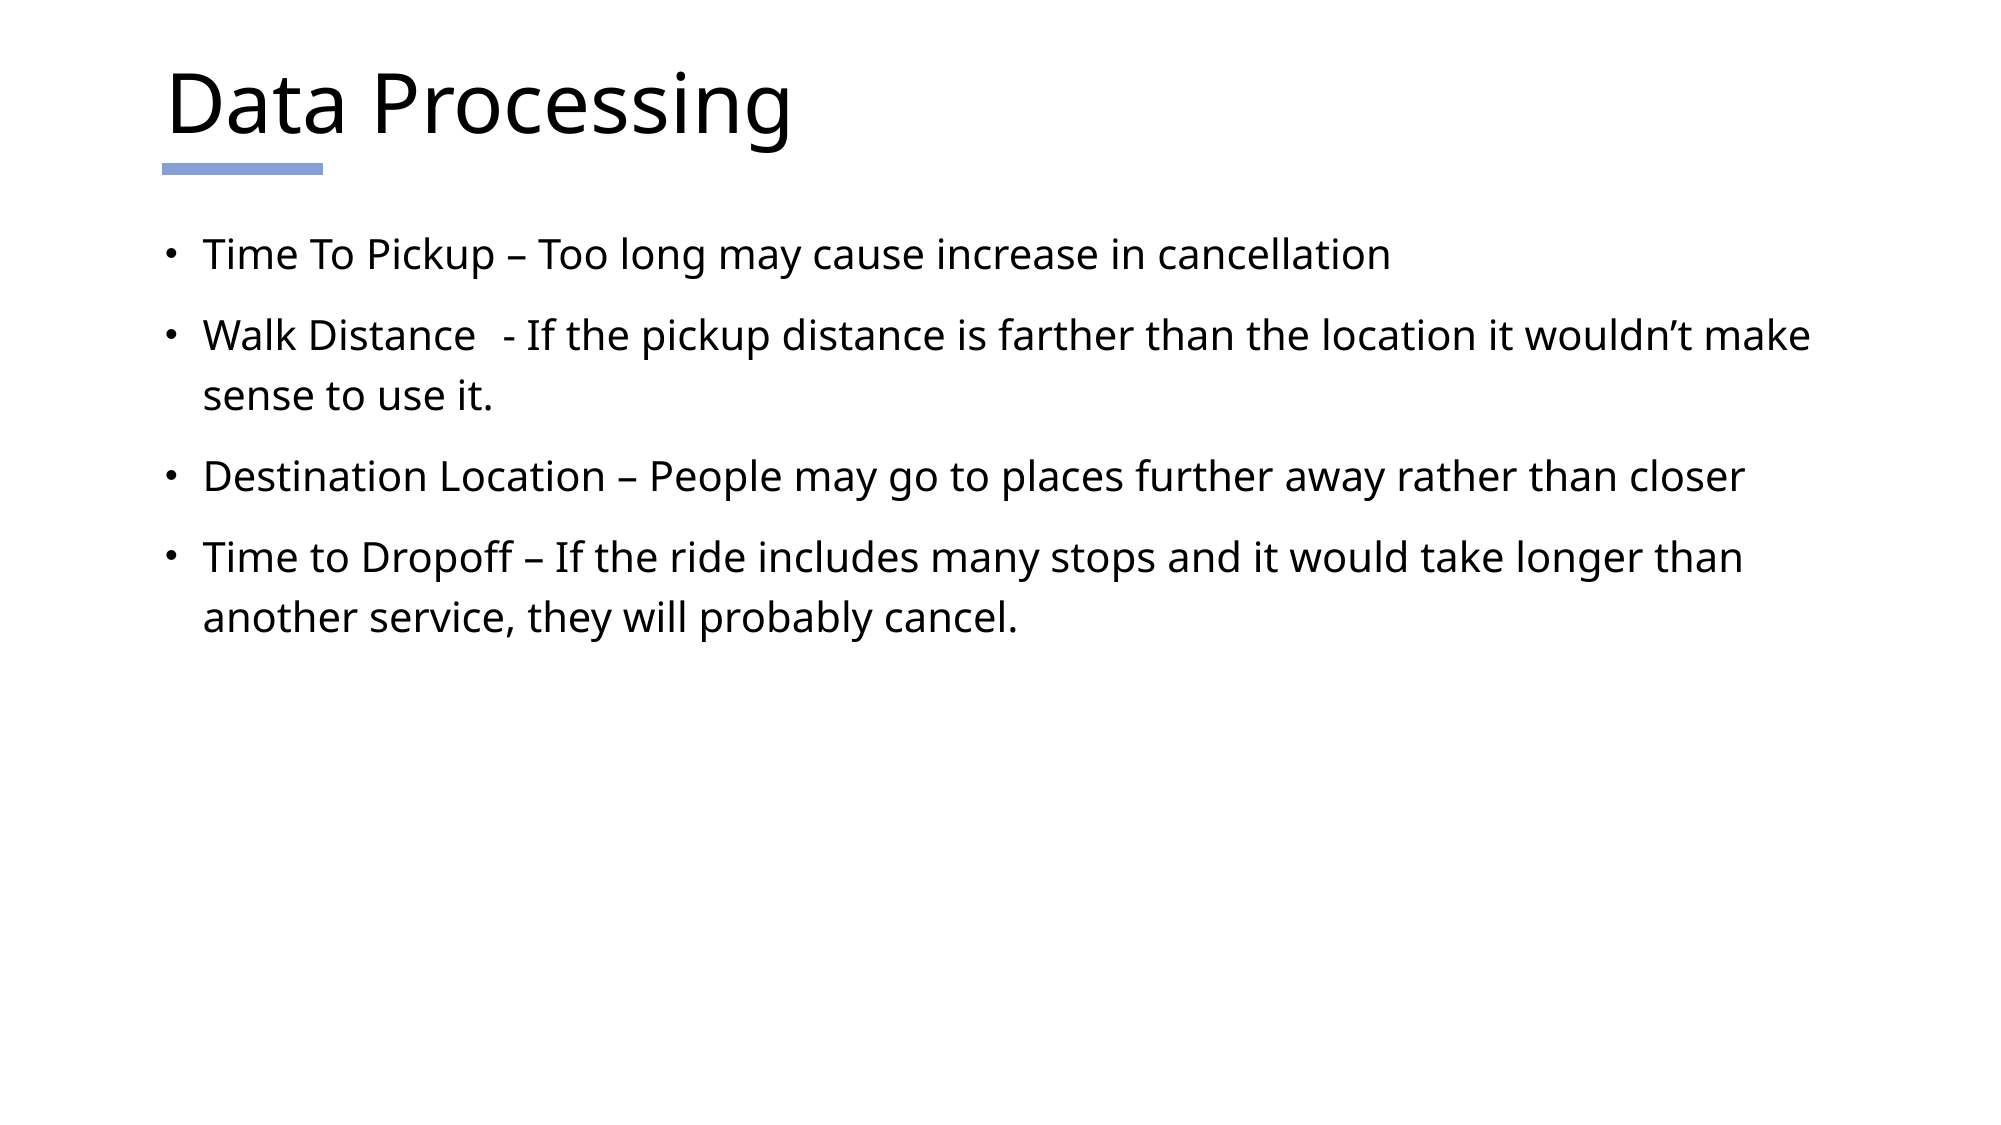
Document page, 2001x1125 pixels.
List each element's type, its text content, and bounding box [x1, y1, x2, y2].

list Time To Pickup – Too long may cause increase in cancellation Walk Distance - If the pickup distance is farther than the location it wouldn’t make sense to use it. Destination Location – People may go to places further away rather than closer Time to Dropoff – If the ride includes many stops and it would take longer than another service, they will probably cancel. [150, 210, 1850, 975]
title Data Processing [150, 42, 1850, 210]
